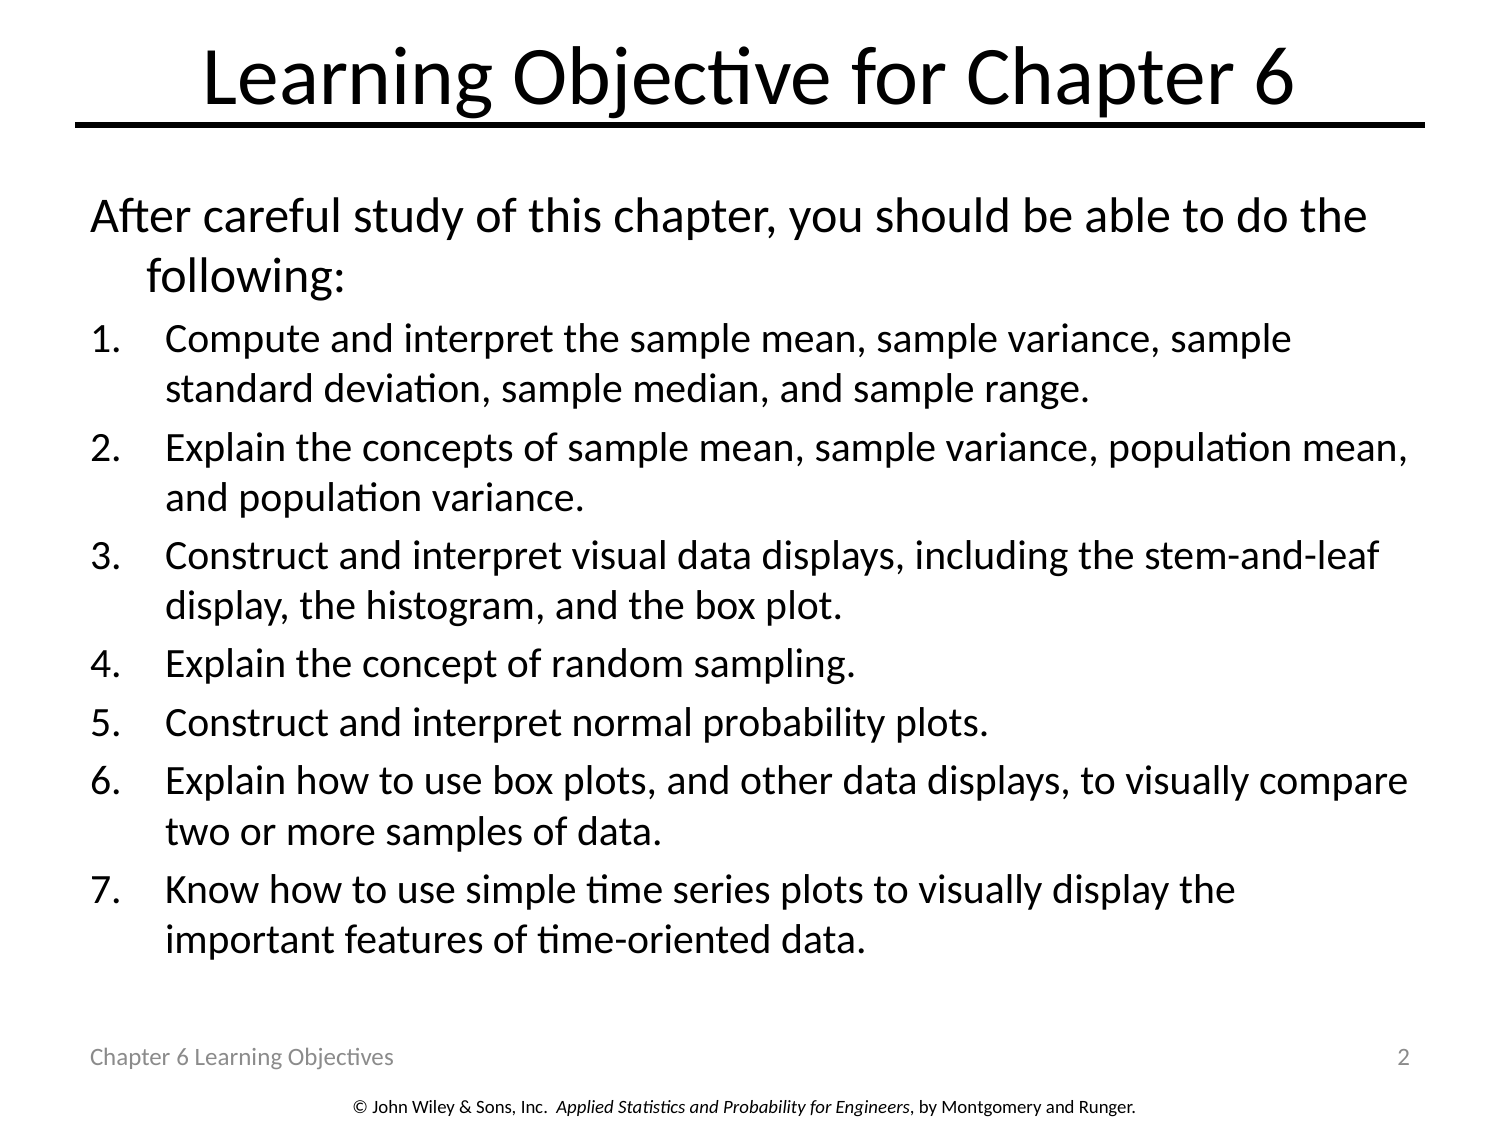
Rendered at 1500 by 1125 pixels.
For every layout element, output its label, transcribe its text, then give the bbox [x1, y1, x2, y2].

list After careful study of this chapter, you should be able to do the following: Compute and interpret the sample mean, sample variance, sample standard deviation, sample median, and sample range. Explain the concepts of sample mean, sample variance, population mean, and population variance. Construct and interpret visual data displays, including the stem-and-leaf display, the histogram, and the box plot. Explain the concept of random sampling. Construct and interpret normal probability plots. Explain how to use box plots, and other data displays, to visually compare two or more samples of data. Know how to use simple time series plots to visually display the important features of time-oriented data. [75, 174, 1425, 988]
title Learning Objective for Chapter 6 [75, 0, 1425, 143]
slide_number 2 [1250, 1025, 1425, 1085]
footer Chapter 6 Learning Objectives [75, 1025, 888, 1085]
